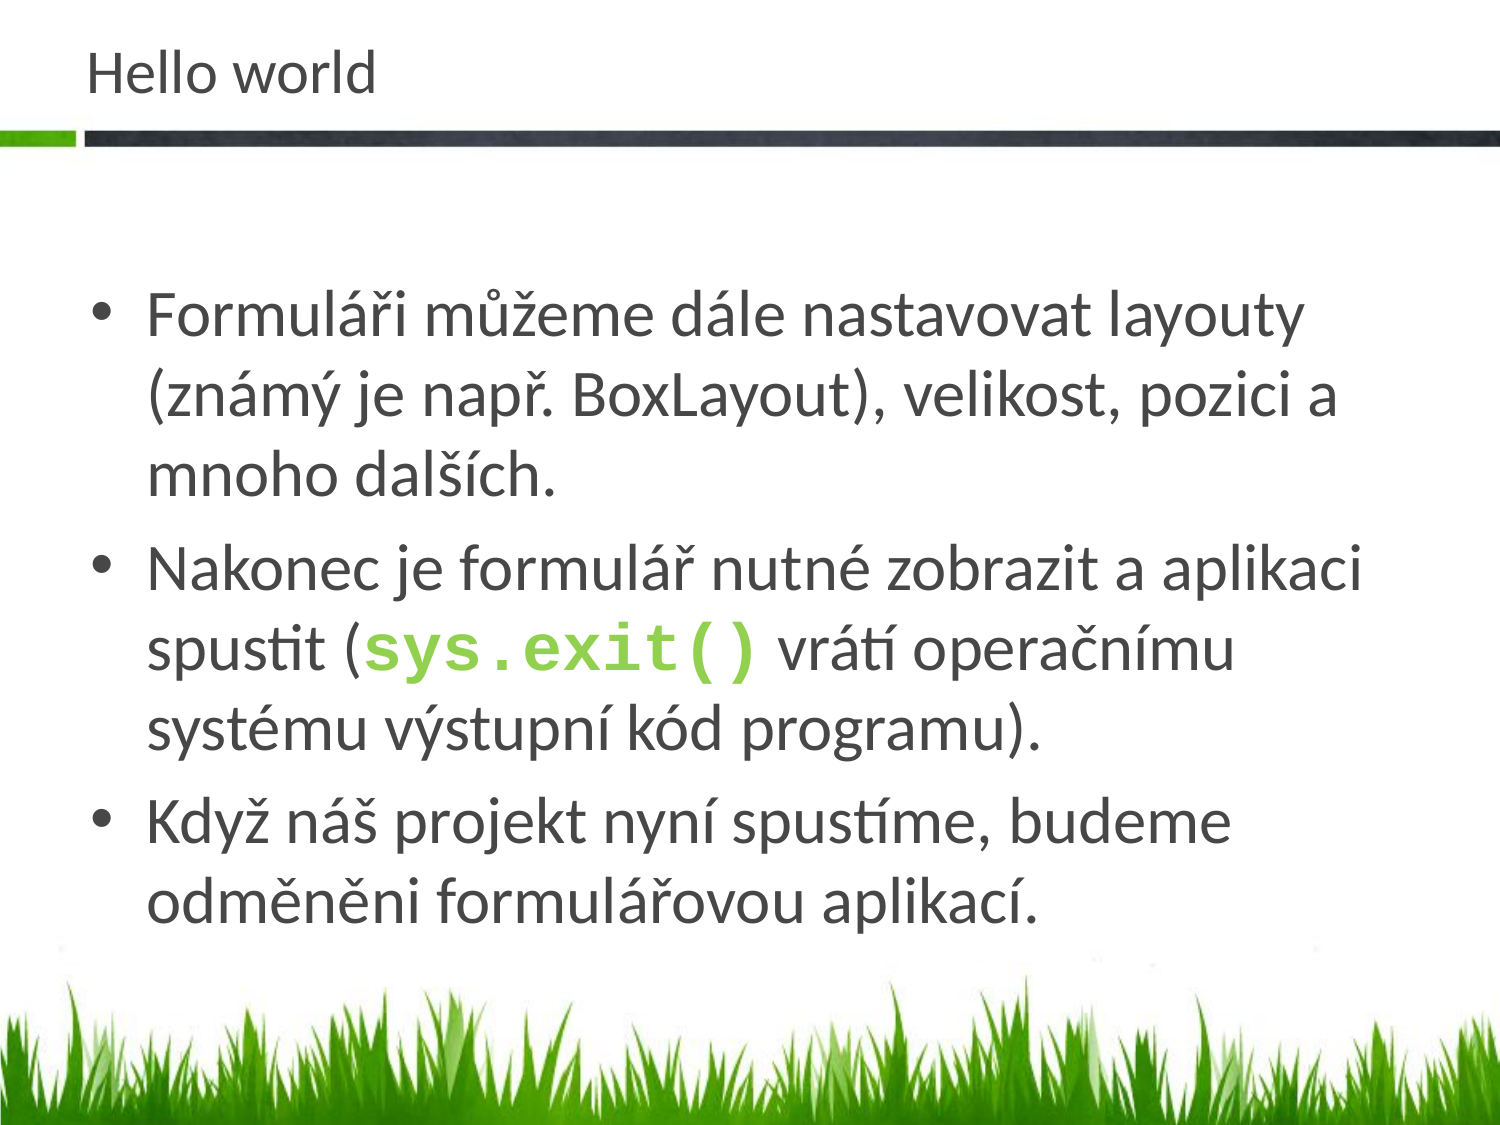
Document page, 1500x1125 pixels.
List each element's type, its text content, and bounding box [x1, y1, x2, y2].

title Hello world [71, 12, 1450, 125]
picture [0, 0, 1500, 1125]
list Formuláři můžeme dále nastavovat layouty (známý je např. BoxLayout), velikost, pozici a mnoho dalších. Nakonec je formulář nutné zobrazit a aplikaci spustit (sys.exit() vrátí operačnímu systému výstupní kód programu). Když náš projekt nyní spustíme, budeme odměněni formulářovou aplikací. [75, 262, 1425, 1005]
